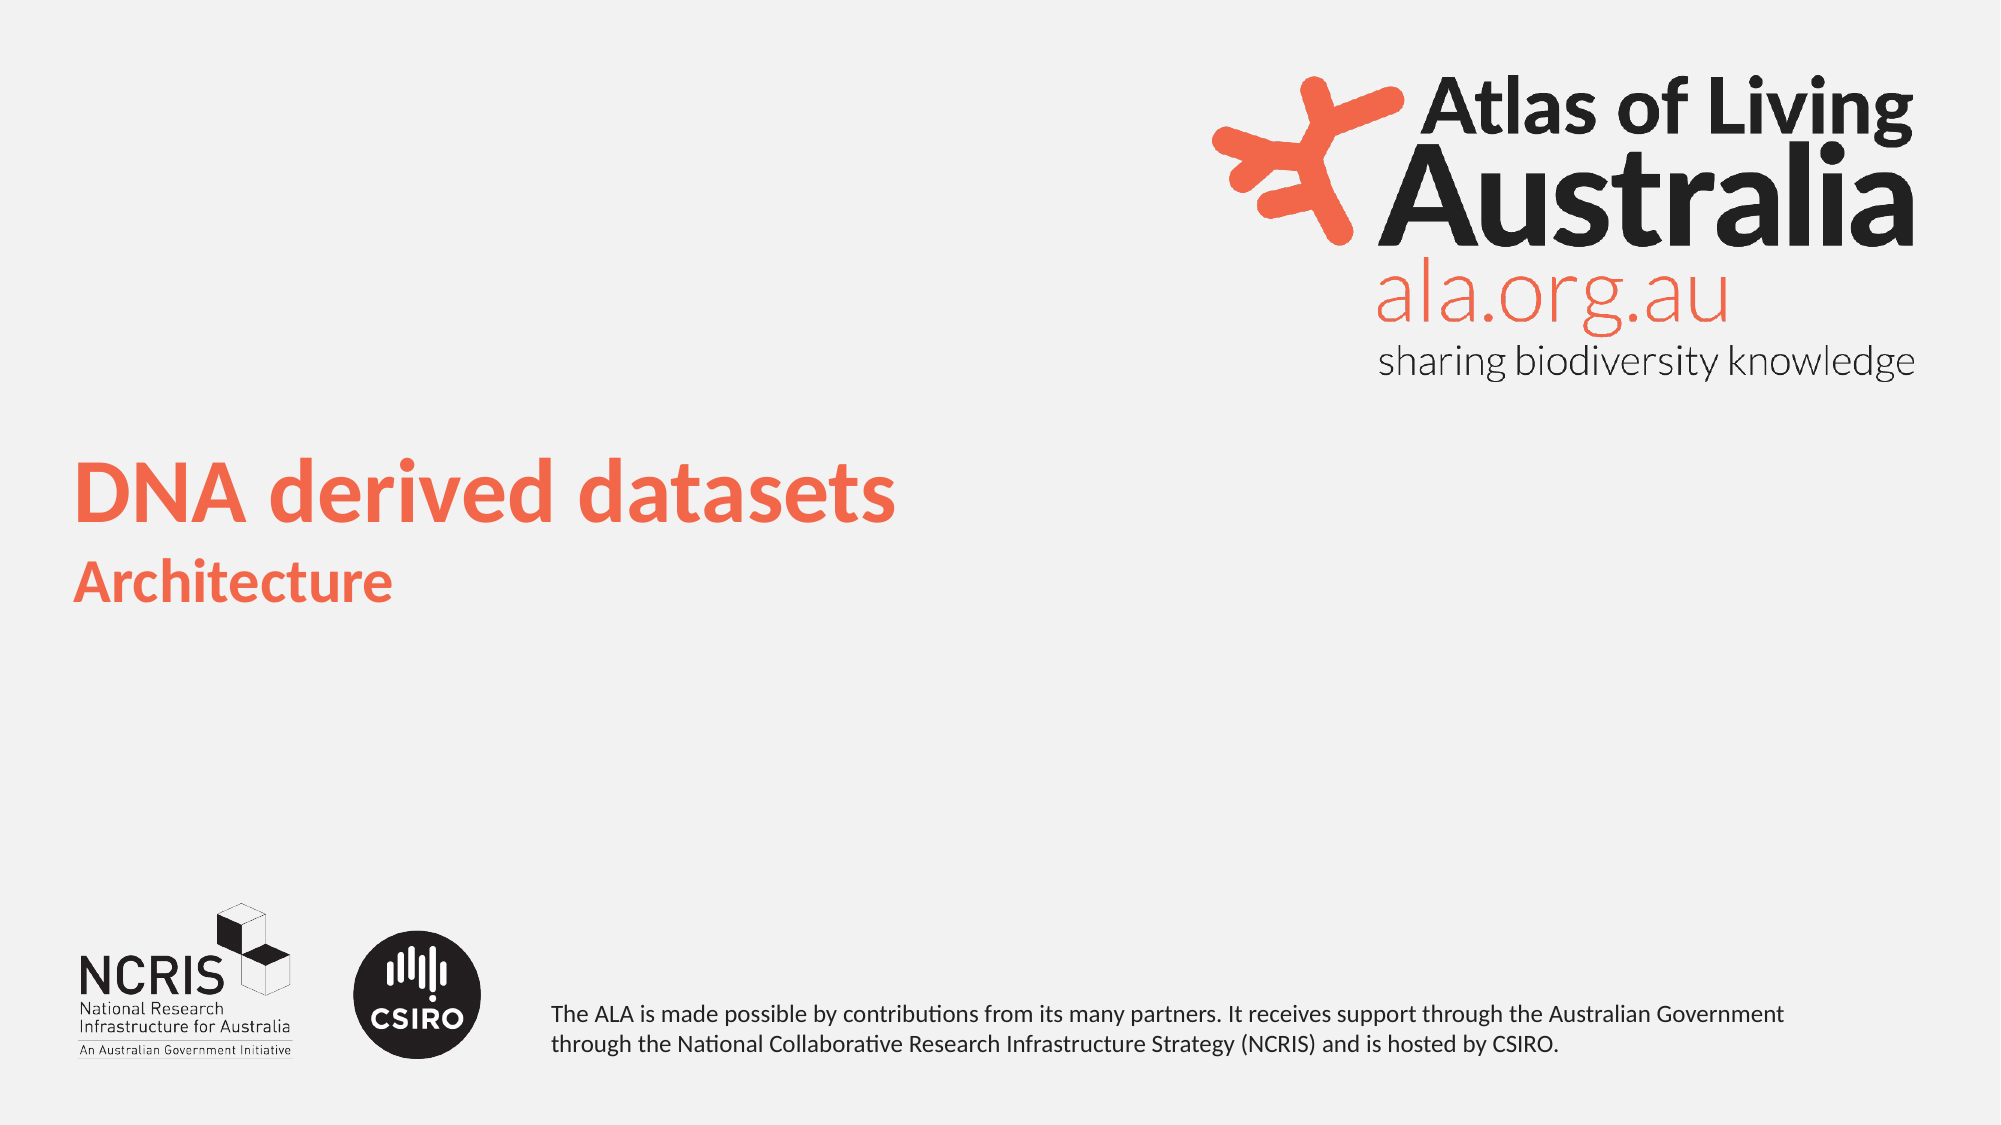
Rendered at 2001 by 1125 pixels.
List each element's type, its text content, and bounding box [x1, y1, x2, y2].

picture [1212, 75, 1914, 382]
title DNA derived datasets Architecture [73, 513, 1921, 691]
picture [78, 903, 481, 1059]
